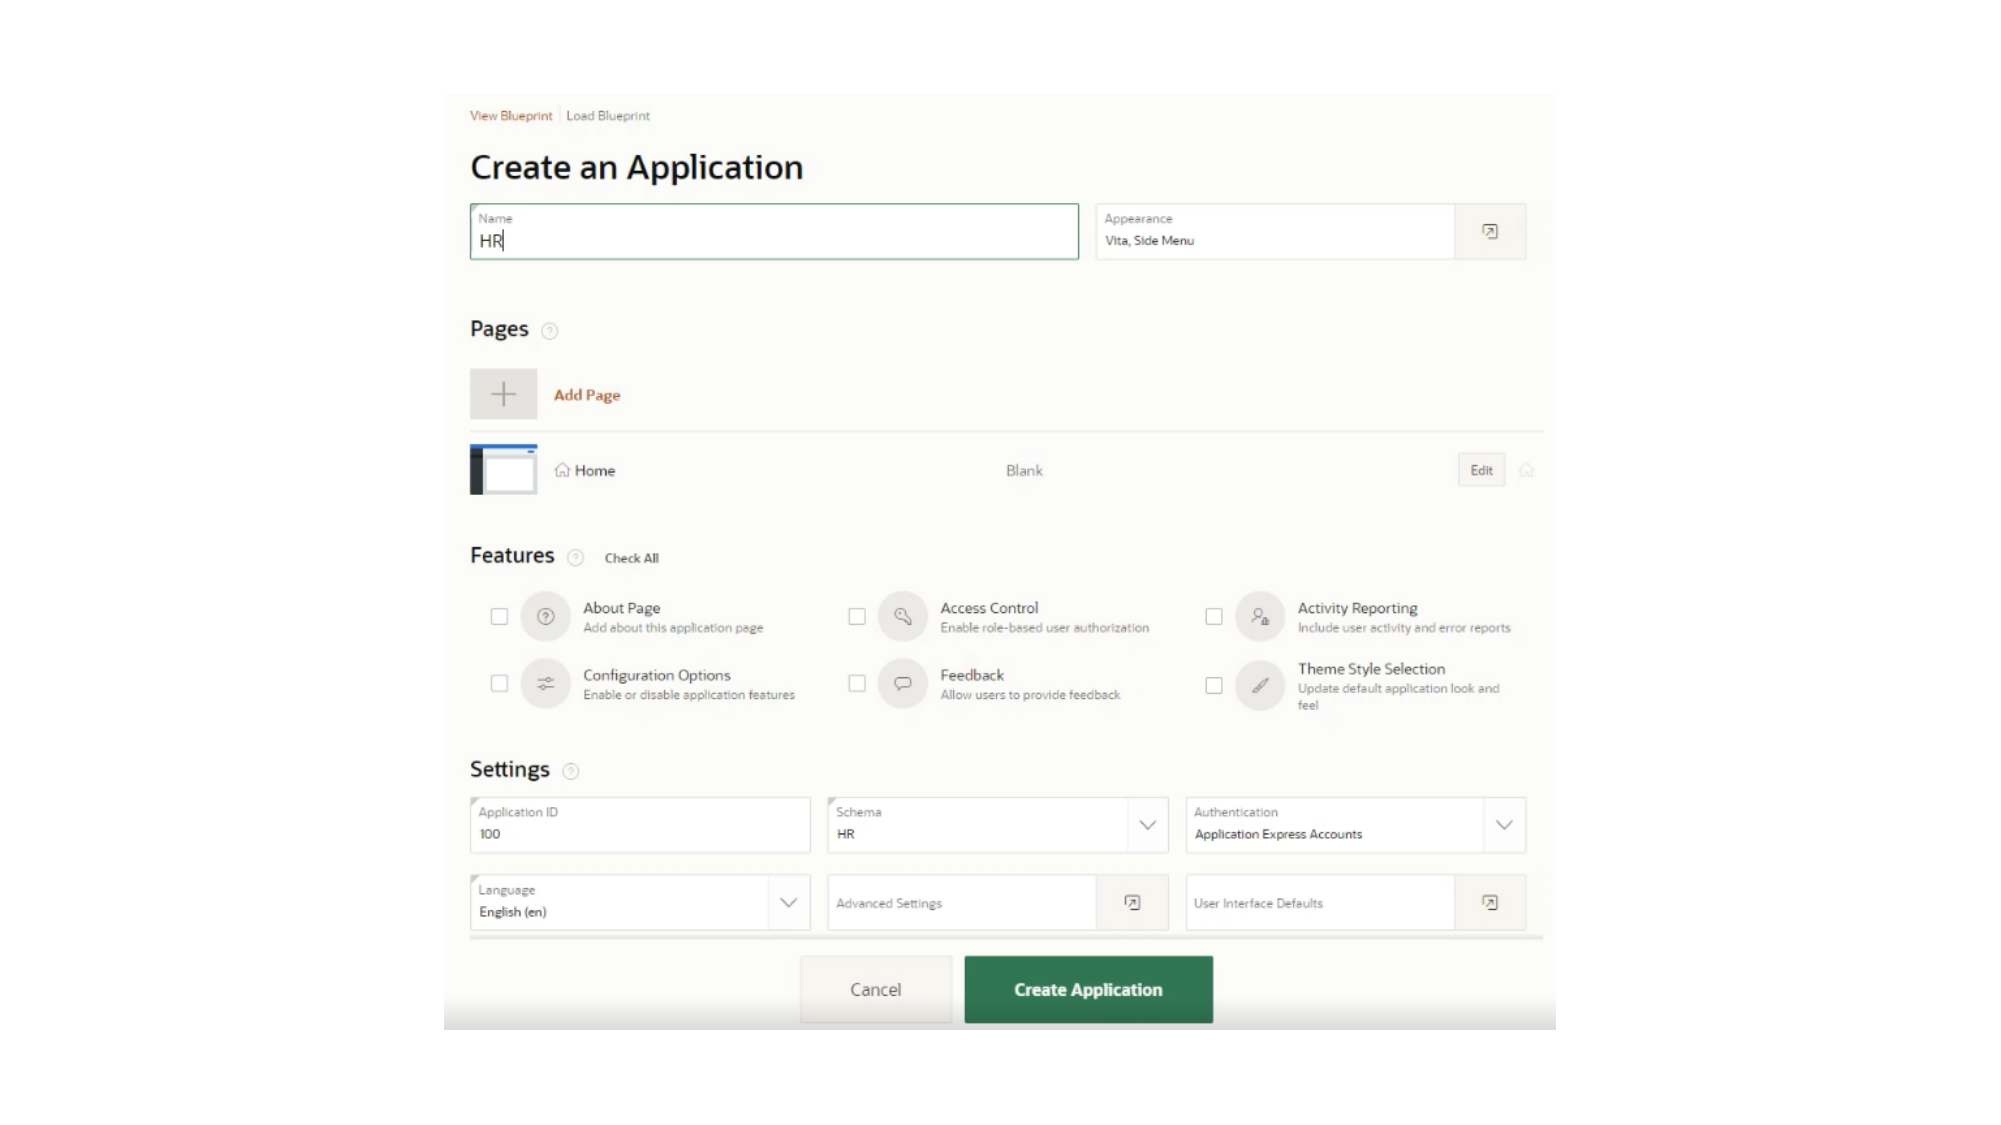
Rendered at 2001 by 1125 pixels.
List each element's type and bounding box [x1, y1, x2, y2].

picture [444, 94, 1556, 1031]
